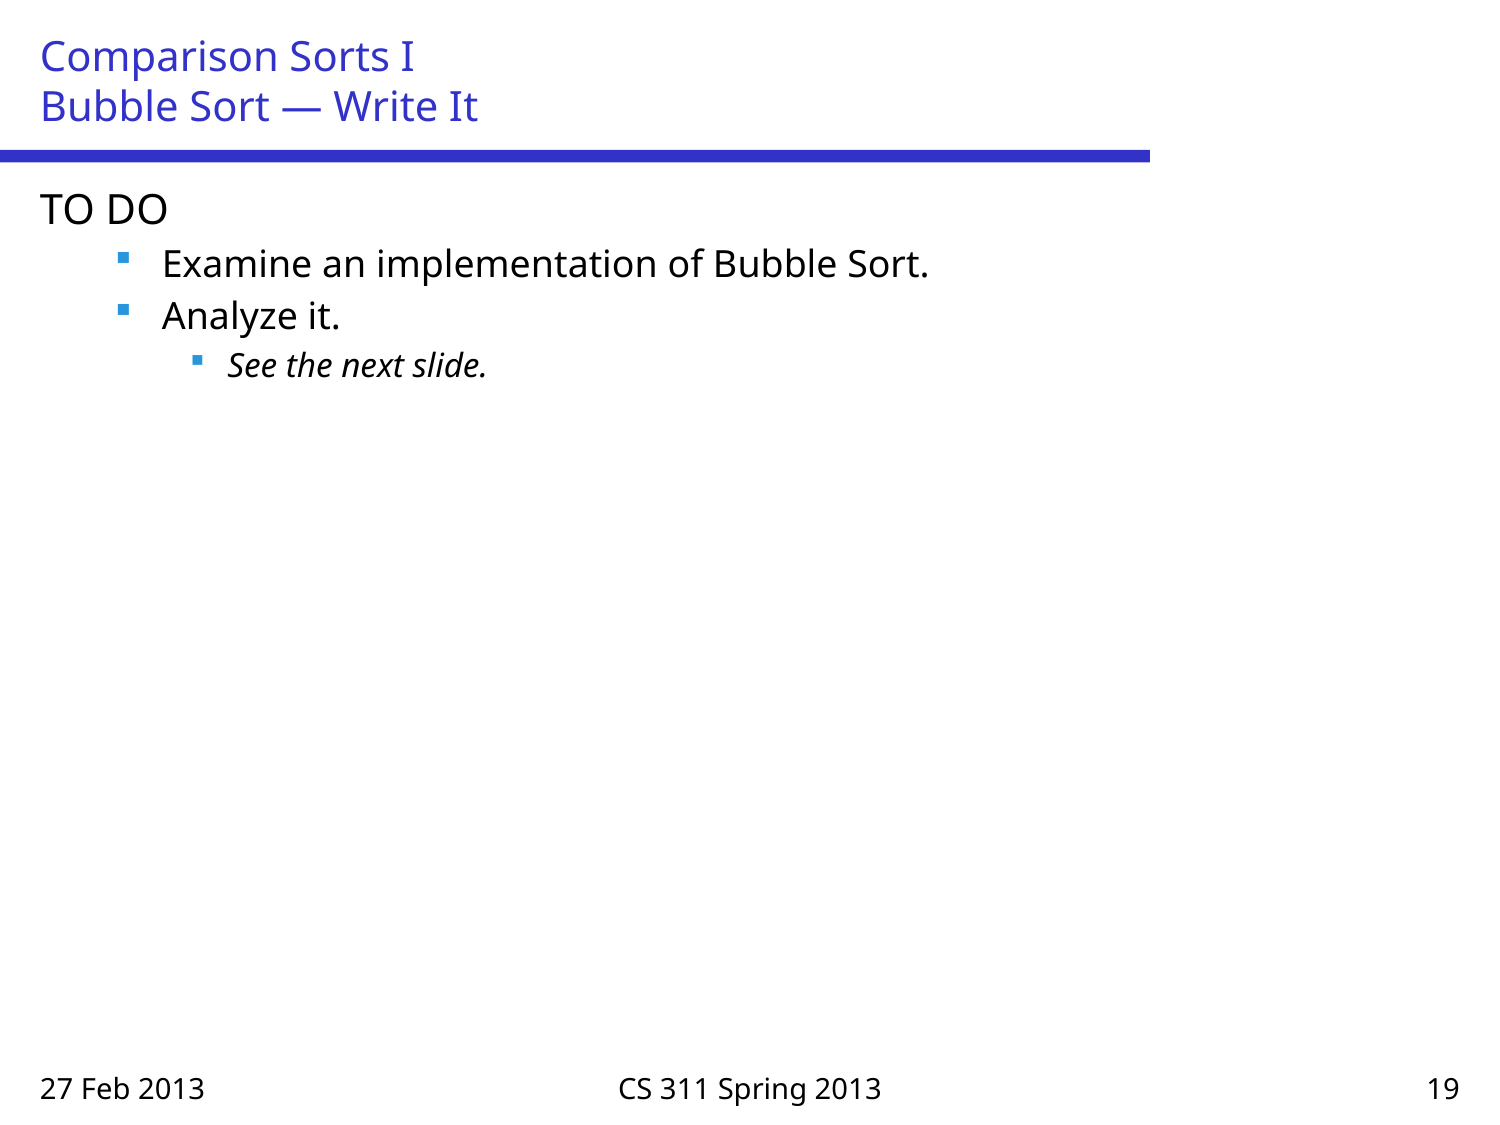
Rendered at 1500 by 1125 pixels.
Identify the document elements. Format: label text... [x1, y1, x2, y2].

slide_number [24, 1062, 375, 1113]
title Comparison Sorts I Bubble Sort — Write It [24, 24, 1475, 138]
list TO DO Examine an implementation of Bubble Sort. Analyze it. See the next slide. [24, 174, 1475, 1050]
slide_number 19 [1125, 1062, 1475, 1113]
footer CS 311 Spring 2013 [387, 1062, 1113, 1113]
